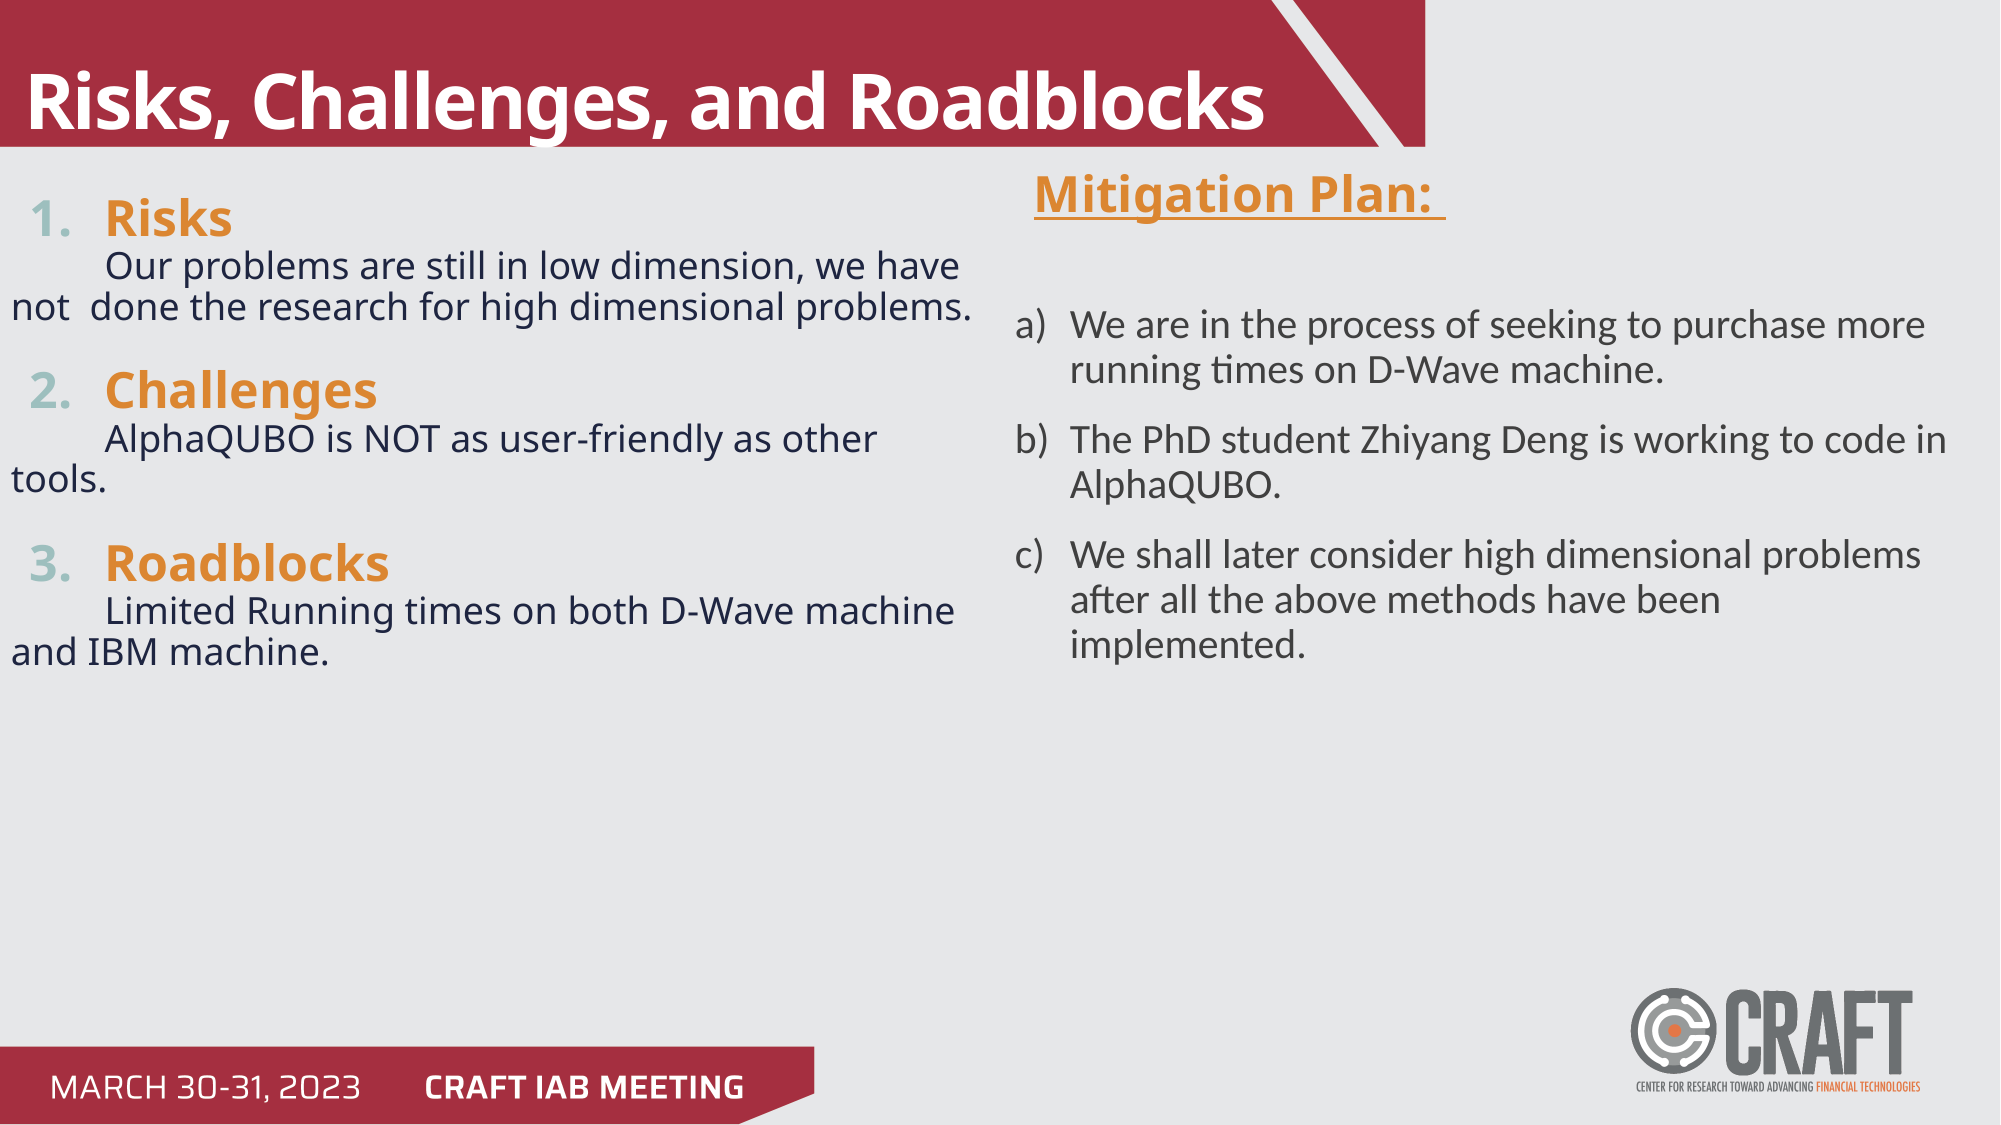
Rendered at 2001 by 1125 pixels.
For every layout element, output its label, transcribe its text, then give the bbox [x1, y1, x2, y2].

text_box Mitigation Plan: We are in the process of seeking to purchase more running times on D-Wave machine. The PhD student Zhiyang Deng is working to code in AlphaQUBO. We shall later consider high dimensional problems after all the above methods have been implemented. [999, 154, 1970, 723]
picture [0, 0, 2001, 1125]
text_box Risks Our problems are still in low dimension, we have not done the research for high dimensional problems. Challenges AlphaQUBO is NOT as user-friendly as other tools. Roadblocks Limited Running times on both D-Wave machine and IBM machine. [0, 178, 996, 700]
text_box Risks, Challenges, and Roadblocks [0, 1, 1318, 150]
